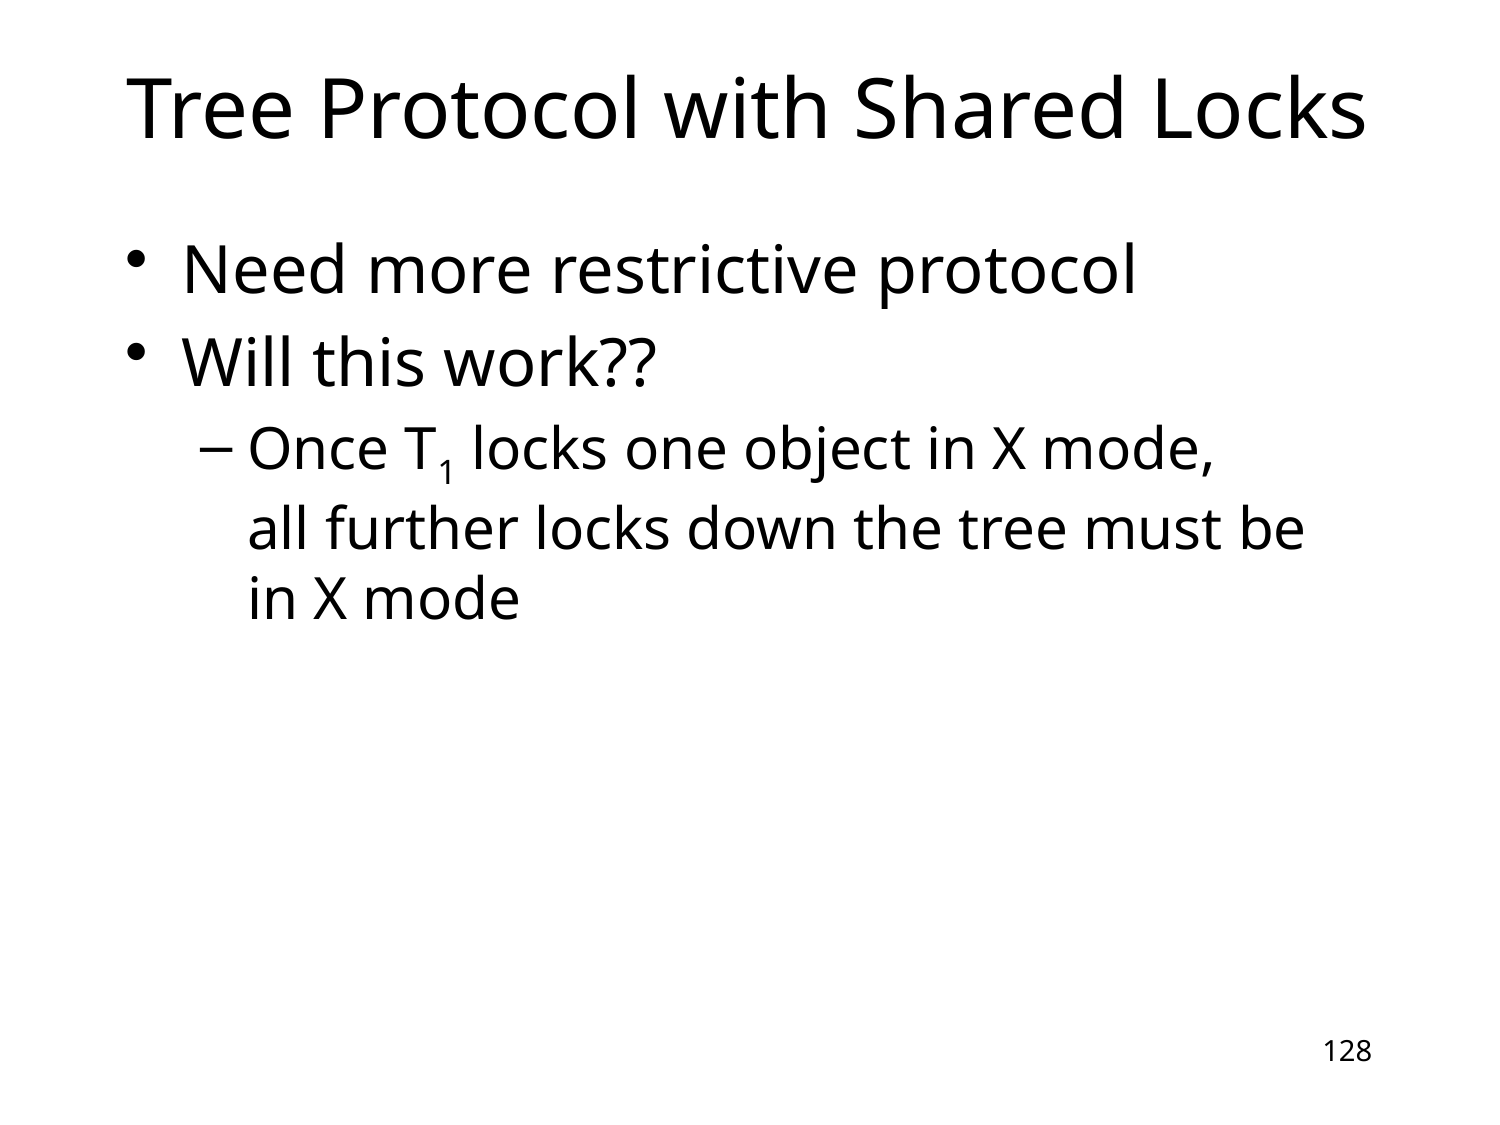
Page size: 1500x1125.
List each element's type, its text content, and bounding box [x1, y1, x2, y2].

title Tree Protocol with Shared Locks [110, 29, 1386, 182]
slide_number 128 [1074, 1024, 1388, 1101]
list Need more restrictive protocol Will this work?? Once T1 locks one object in X mode, all further locks down the tree must be in X mode [110, 219, 1386, 894]
